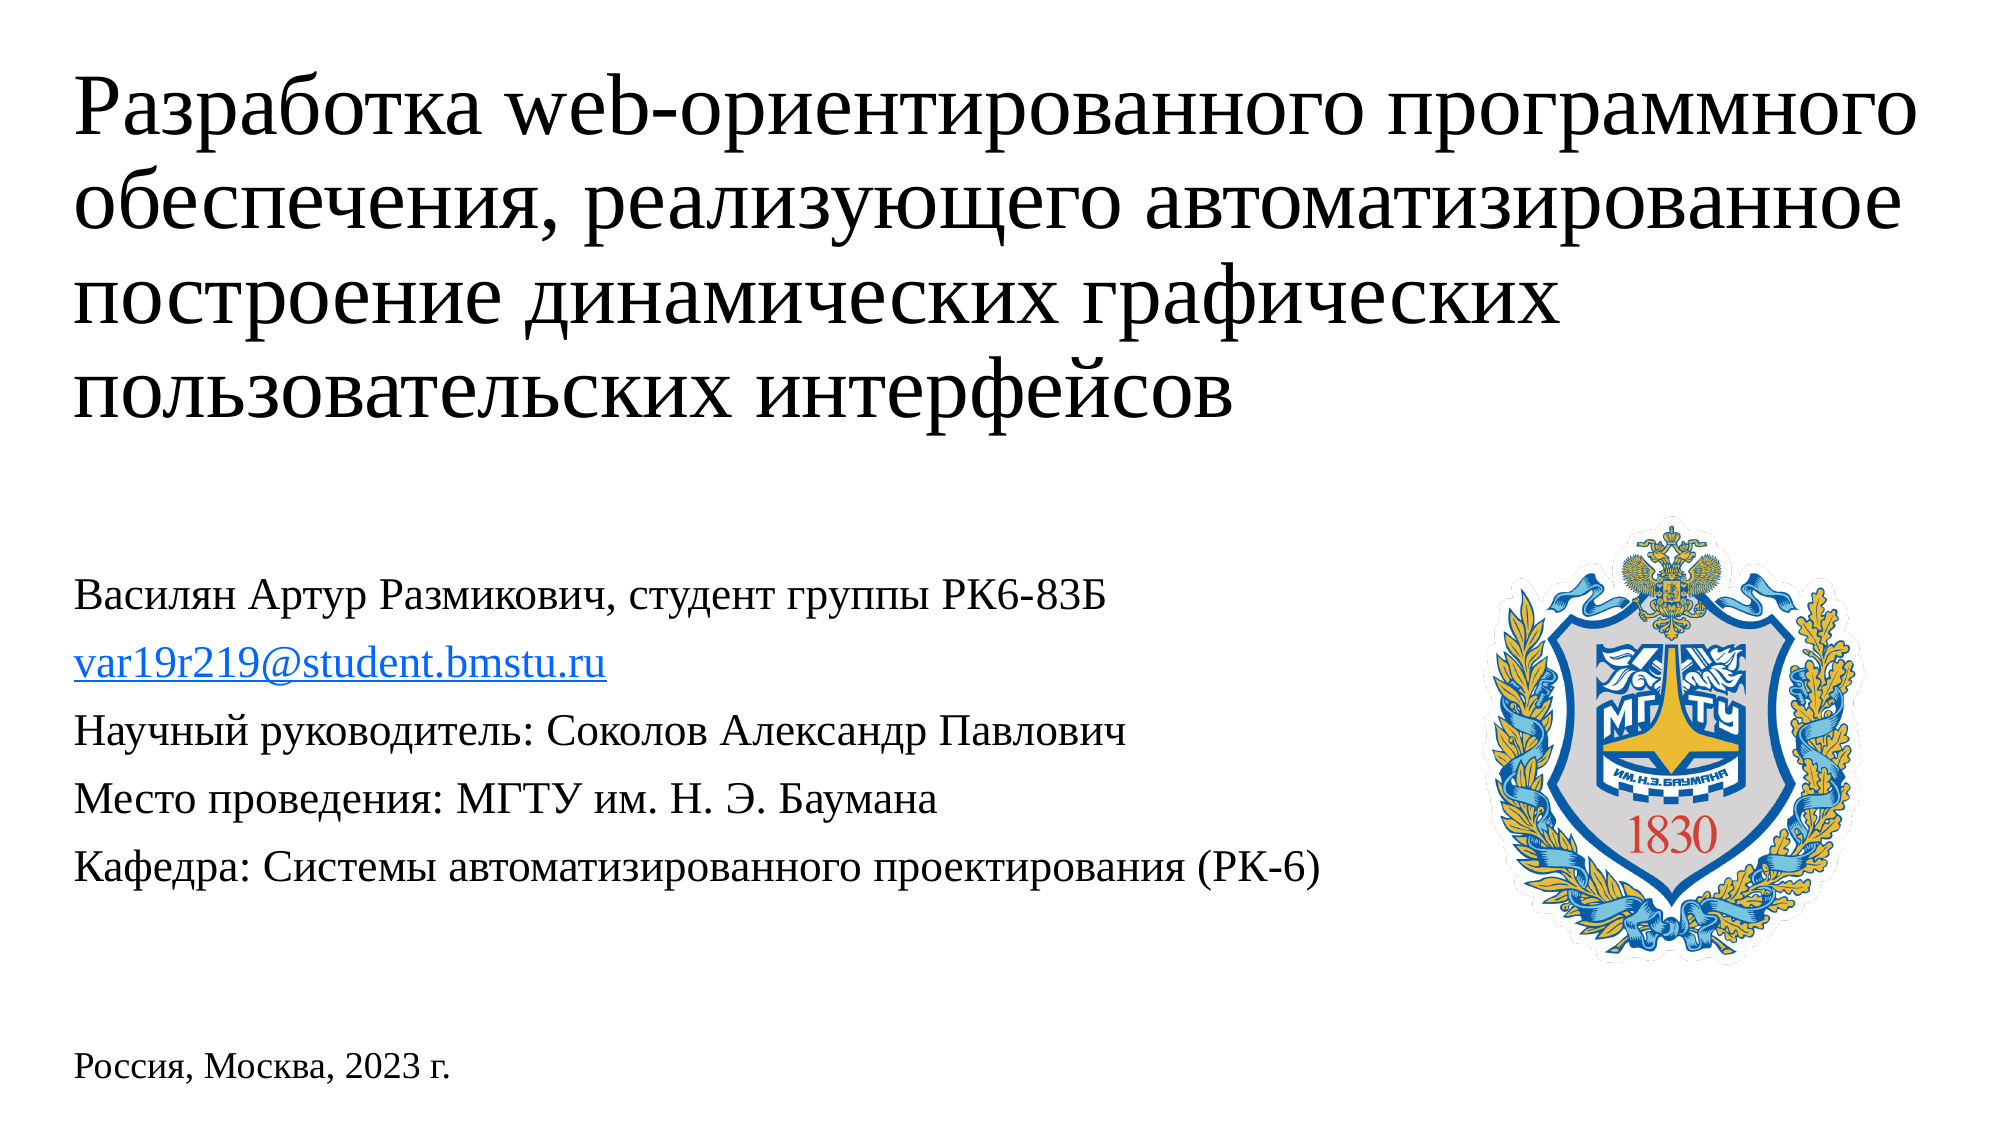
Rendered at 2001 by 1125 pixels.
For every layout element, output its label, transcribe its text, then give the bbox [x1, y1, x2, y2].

subtitle Василян Артур Размикович, студент группы РК6-83Б var19r219@student.bmstu.ru Научный руководитель: Соколов Александр Павлович Место проведения: МГТУ им. Н. Э. Баумана Кафедра: Системы автоматизированного проектирования (РК-6) Россия, Москва, 2023 г. [58, 562, 1319, 1100]
picture [1319, 351, 2000, 1125]
title Разработка web-ориентированного программного обеспечения, реализующего автоматизированное построение динамических графических пользовательских интерфейсов [58, 25, 2000, 445]
